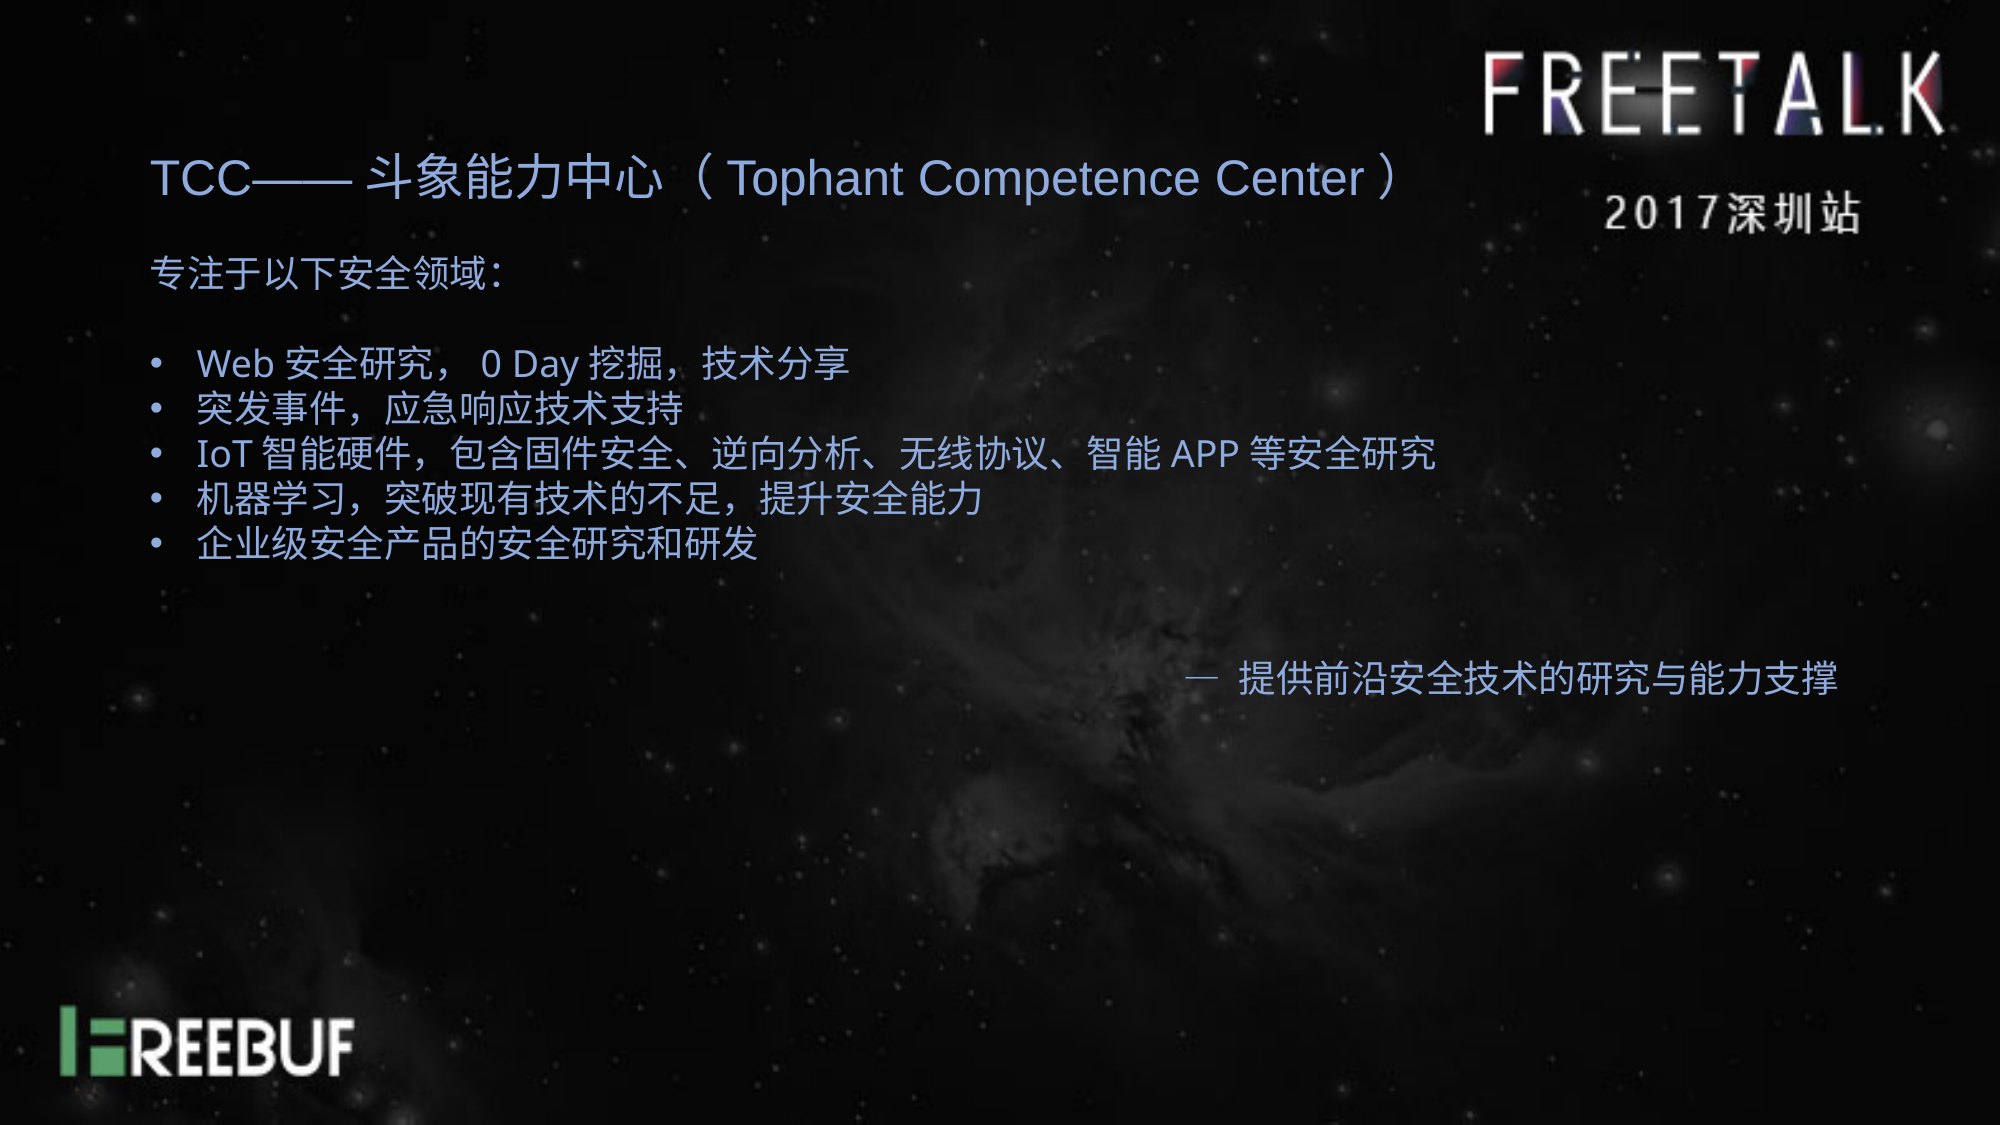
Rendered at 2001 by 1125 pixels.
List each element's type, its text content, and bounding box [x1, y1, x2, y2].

picture [0, 0, 2000, 1125]
text_box TCC——斗象能力中心（Tophant Competence Center） 专注于以下安全领域： Web安全研究，0 Day挖掘，技术分享 突发事件，应急响应技术支持 IoT智能硬件，包含固件安全、逆向分析、无线协议、智能APP等安全研究 机器学习，突破现有技术的不足，提升安全能力 企业级安全产品的安全研究和研发 — 提供前沿安全技术的研究与能力支撑 [135, 137, 1854, 708]
